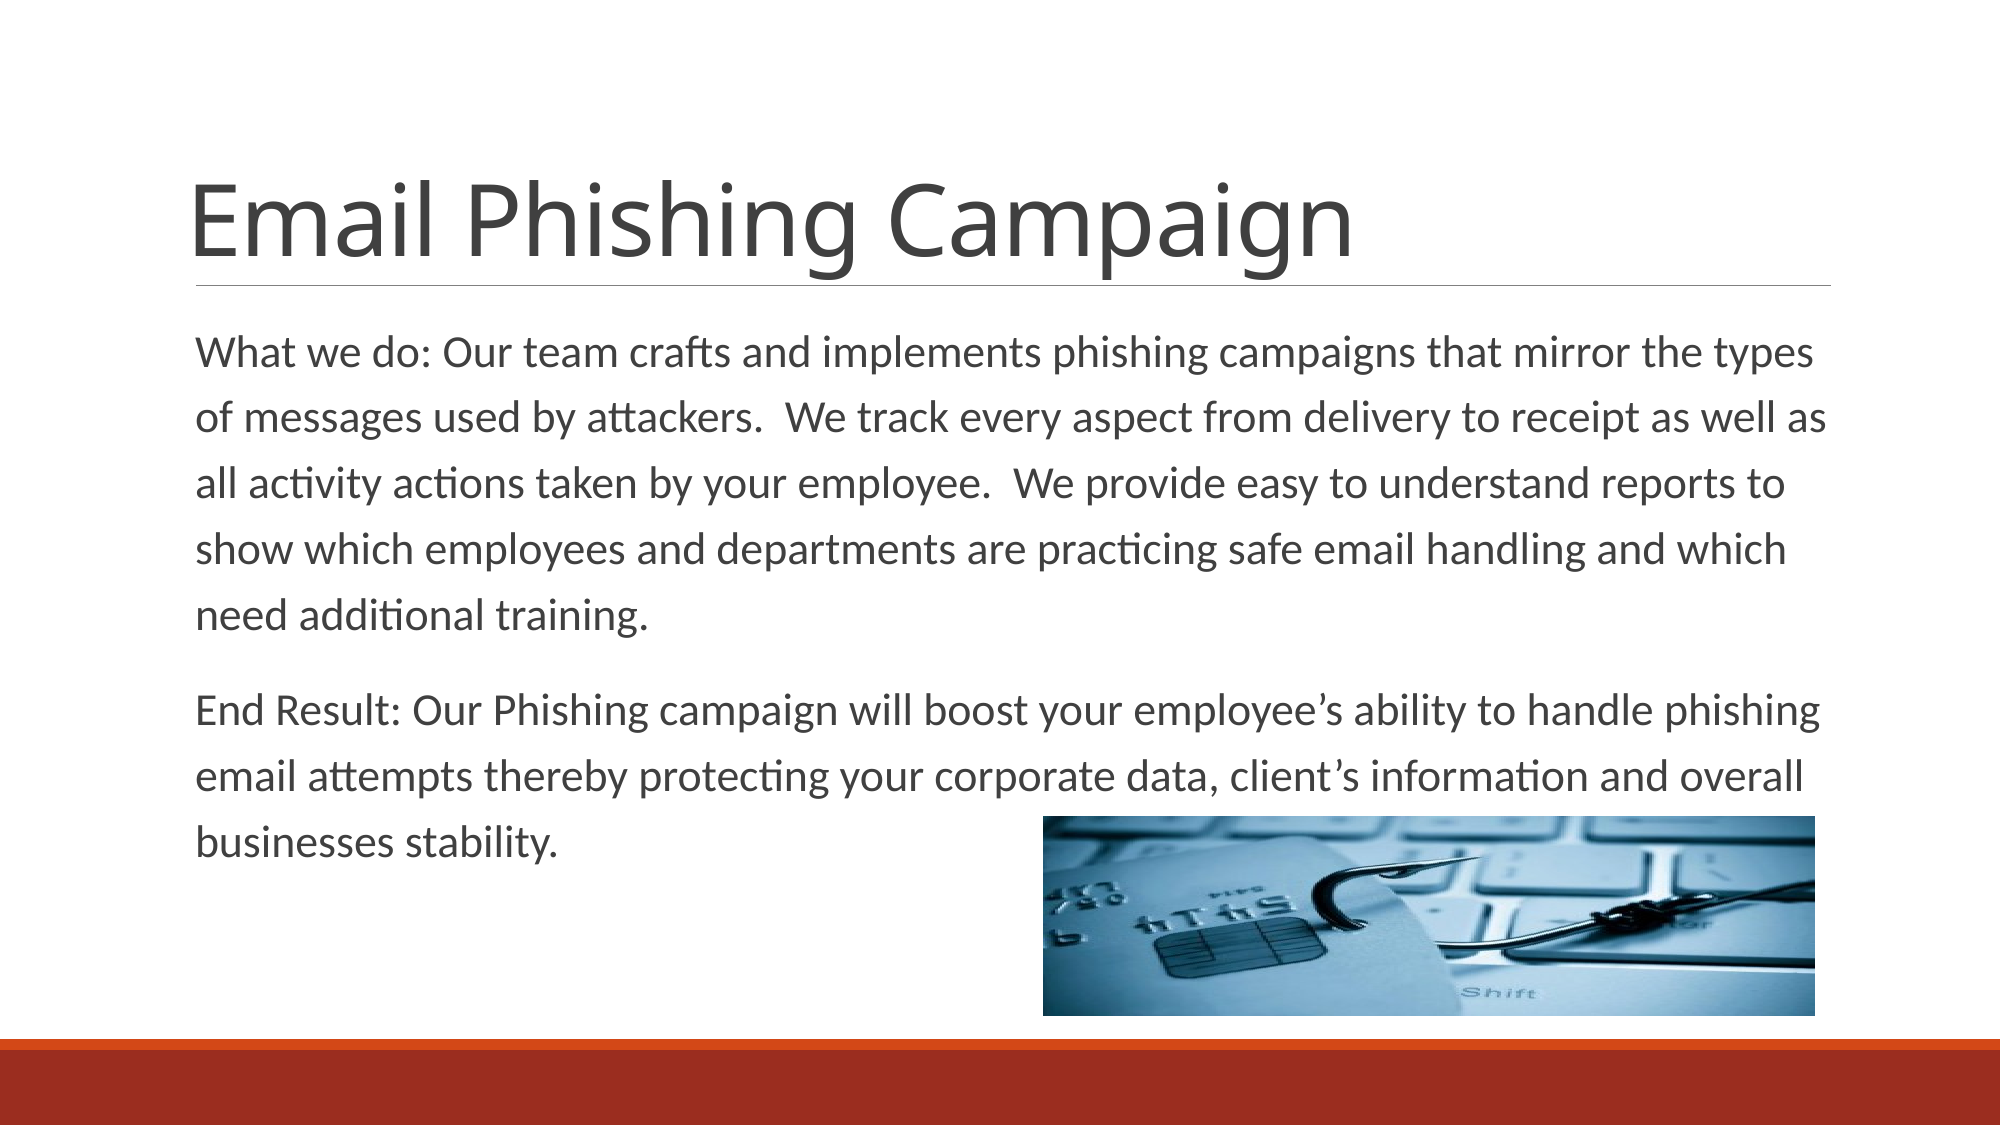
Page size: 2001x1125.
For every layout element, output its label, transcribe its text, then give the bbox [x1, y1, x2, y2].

picture [1043, 816, 1815, 1017]
list What we do: Our team crafts and implements phishing campaigns that mirror the types of messages used by attackers. We track every aspect from delivery to receipt as well as all activity actions taken by your employee. We provide easy to understand reports to show which employees and departments are practicing safe email handling and which need additional training. End Result: Our Phishing campaign will boost your employee’s ability to handle phishing email attempts thereby protecting your corporate data, client’s information and overall businesses stability. [180, 302, 1830, 963]
title Email Phishing Campaign [171, 46, 2000, 285]
